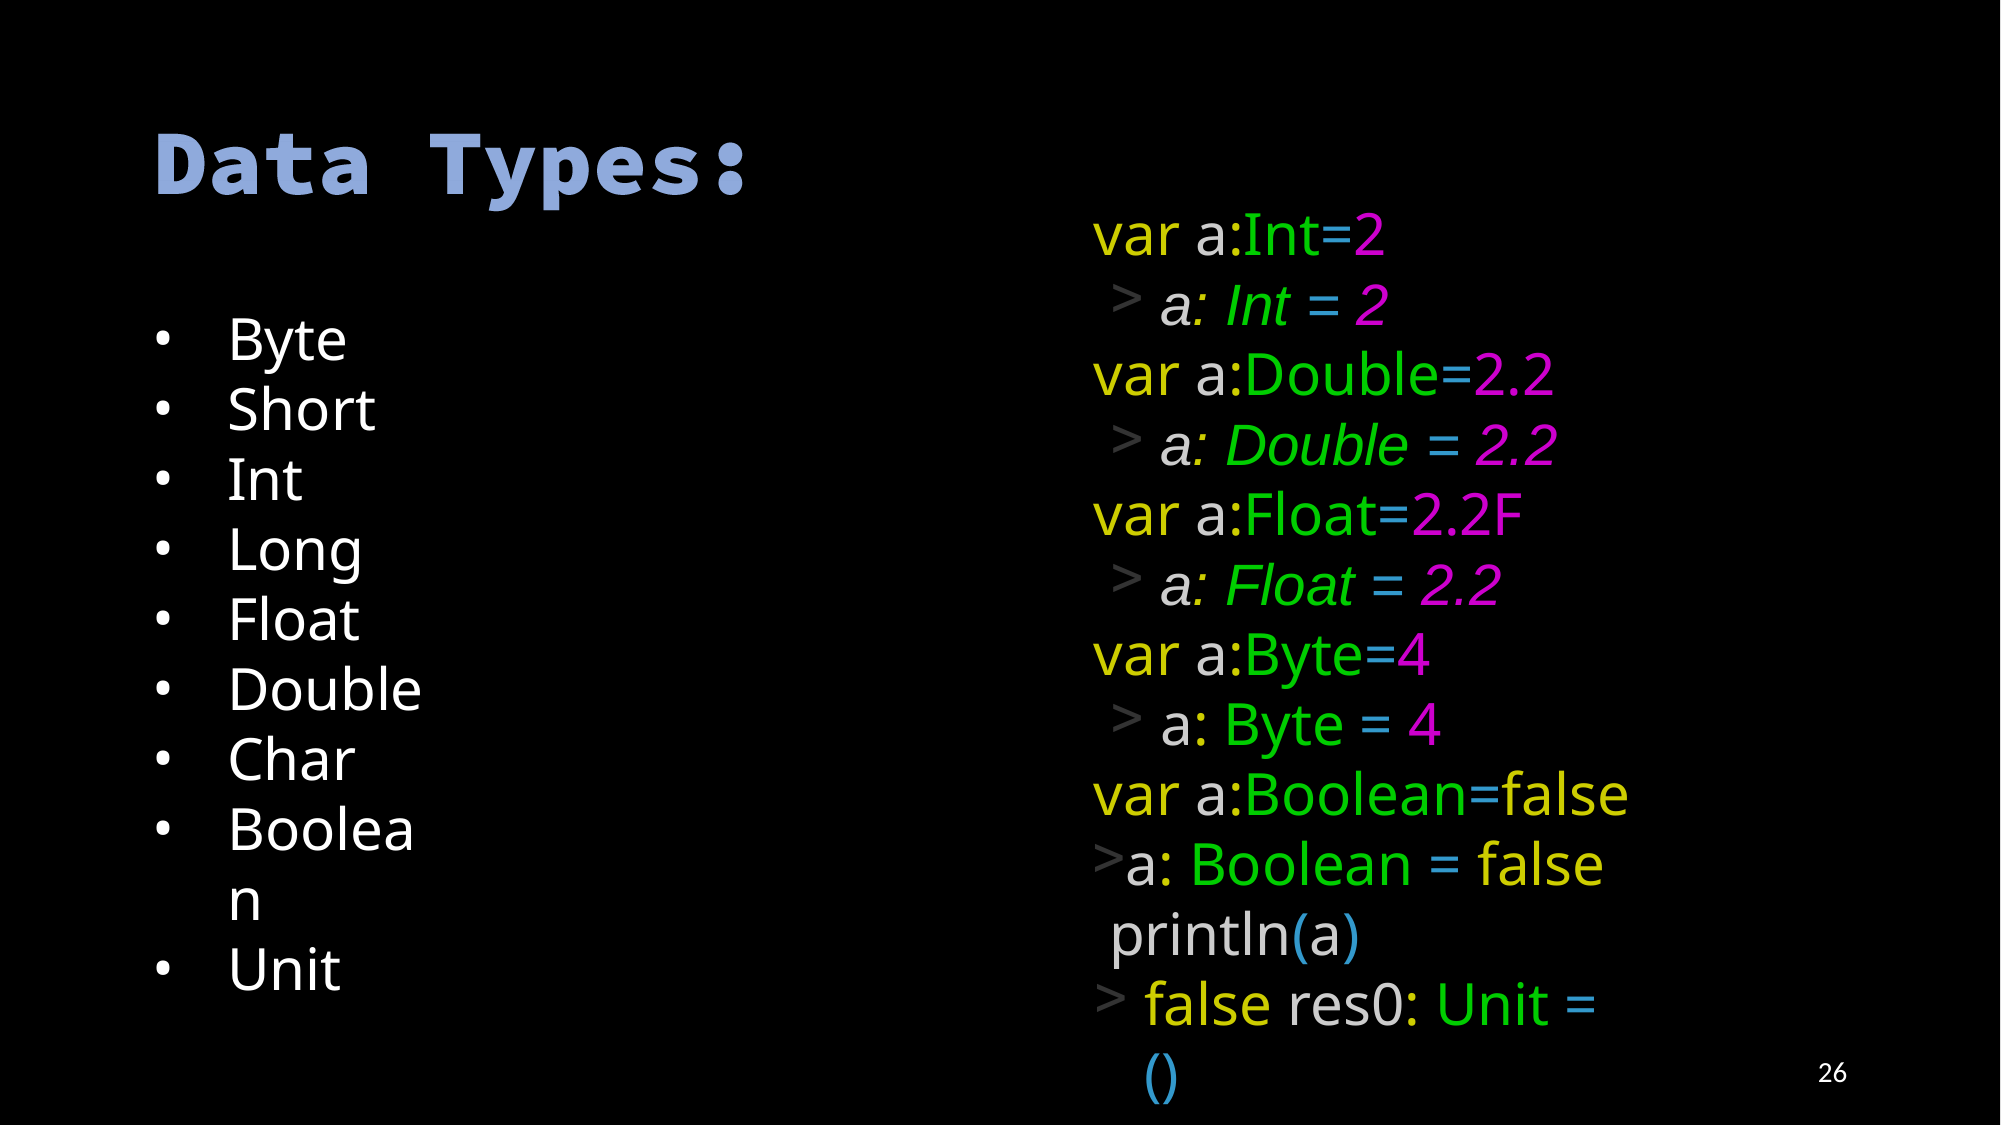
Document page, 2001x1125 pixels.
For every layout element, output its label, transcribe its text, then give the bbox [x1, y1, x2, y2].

text_box var a:Int=2 a: Int = 2 var a:Double=2.2 a: Double = 2.2 var a:Float=2.2F a: Float = 2.2 var a:Byte=4 a: Byte = 4 var a:Boolean=false a: Boolean = false println(a) false res0: Unit = () [1091, 195, 1642, 1107]
text_box Byte Short Int Long Float Double Char Boolean Unit [150, 300, 439, 1002]
slide_number 26 [1811, 1058, 1854, 1125]
picture [152, 103, 812, 220]
